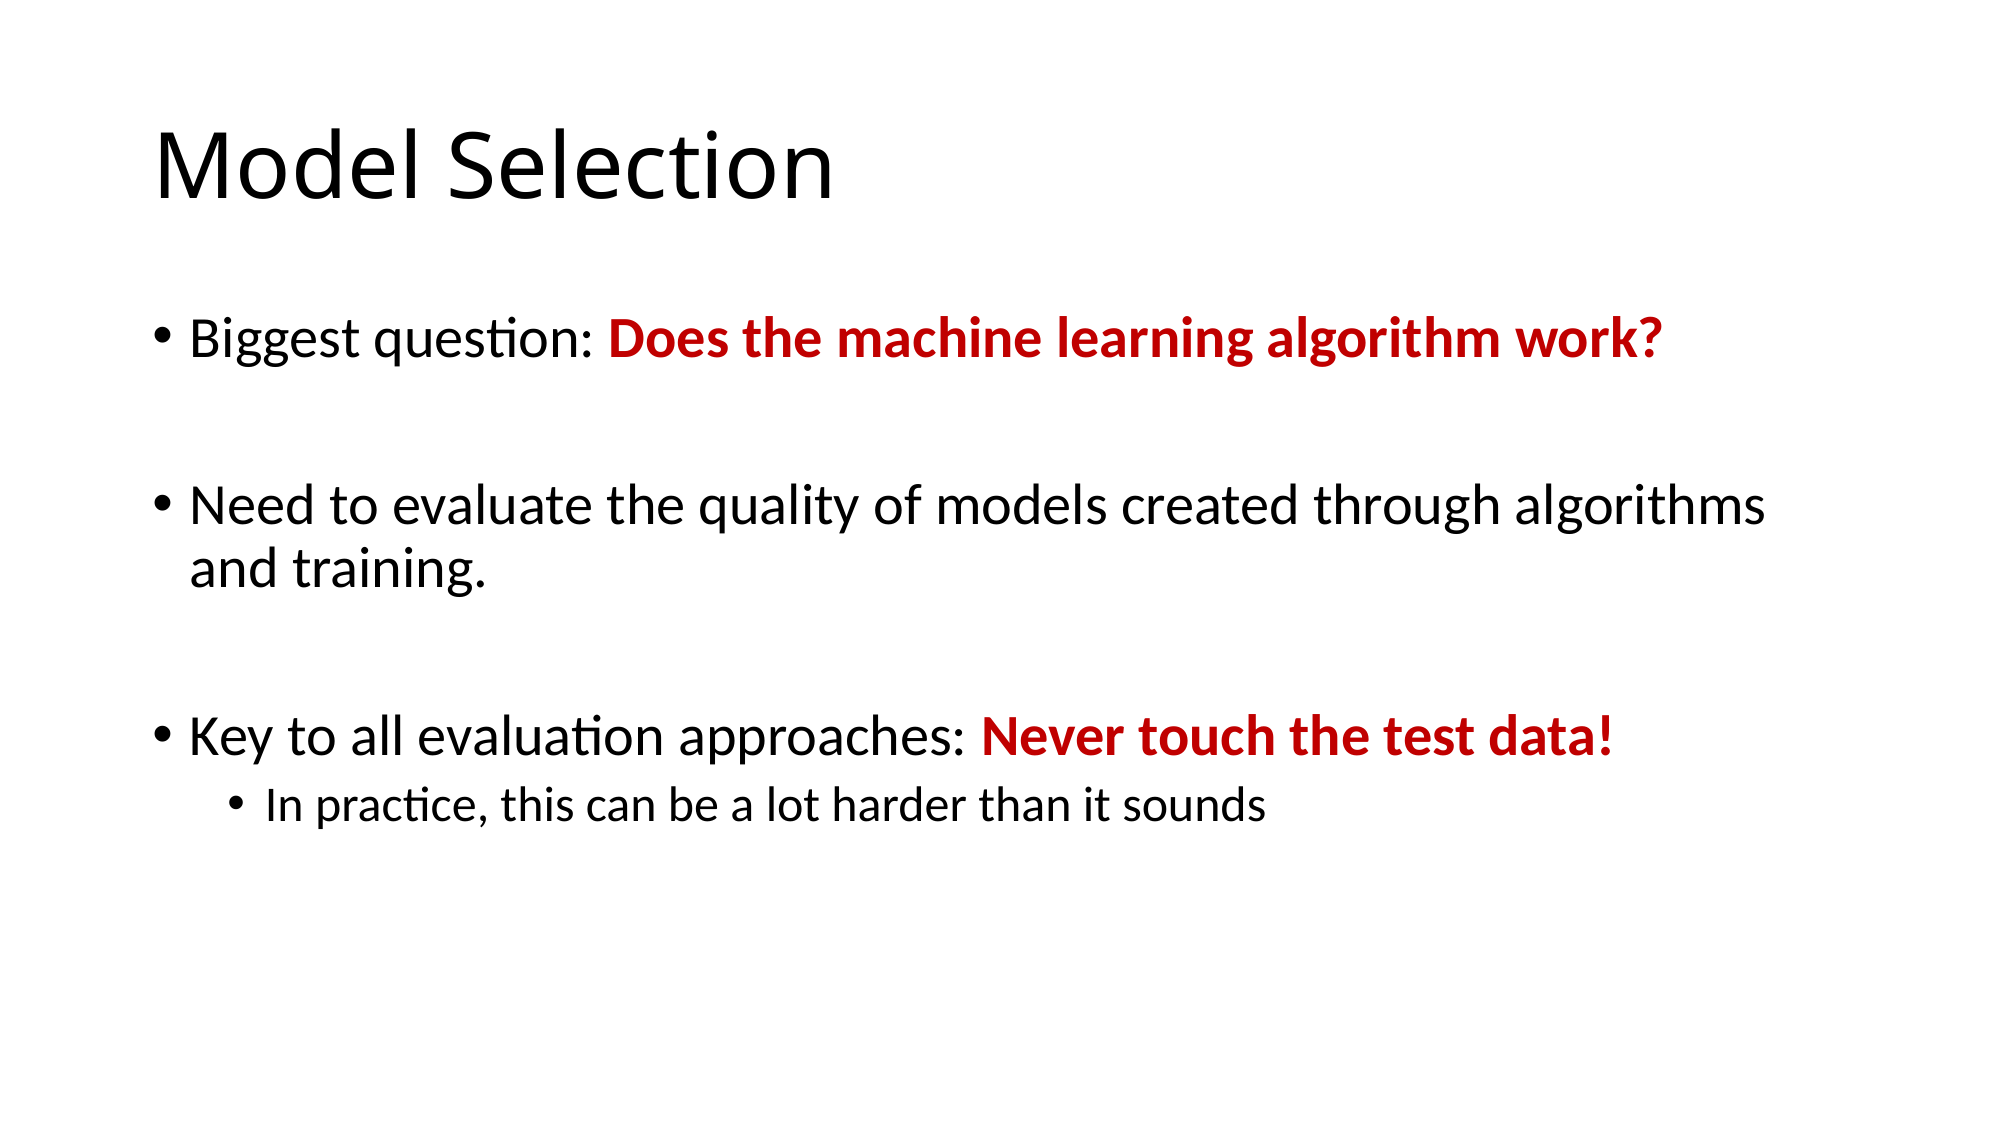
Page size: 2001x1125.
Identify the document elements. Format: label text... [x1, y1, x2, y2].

title Model Selection [137, 59, 1863, 278]
list Biggest question: Does the machine learning algorithm work? Need to evaluate the quality of models created through algorithms and training. Key to all evaluation approaches: Never touch the test data! In practice, this can be a lot harder than it sounds [137, 299, 1863, 1014]
